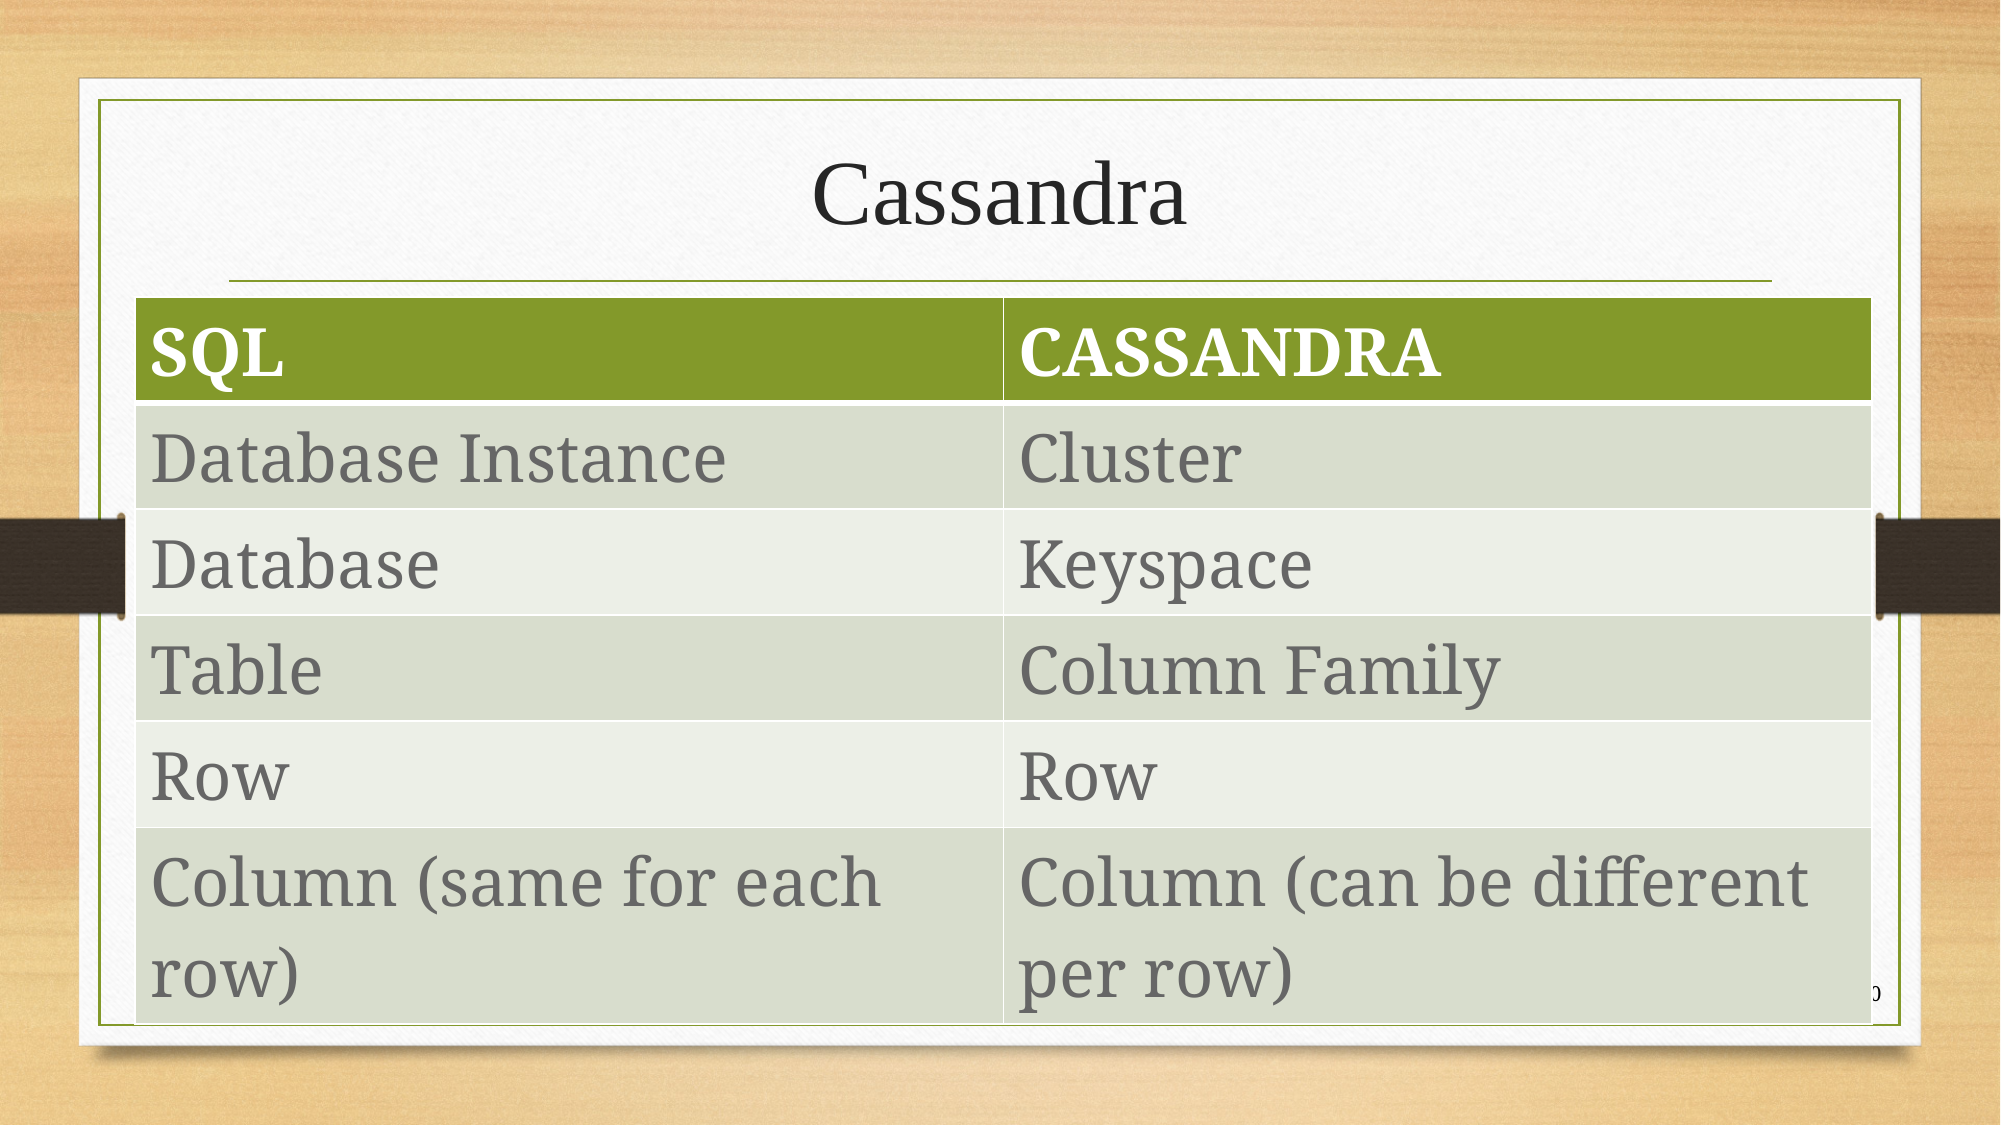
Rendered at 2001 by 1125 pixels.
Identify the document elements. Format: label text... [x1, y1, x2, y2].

table_cell Cluster [1004, 406, 1871, 508]
table_cell Column (can be different per row) [1004, 828, 1871, 1023]
title Cassandra [212, 102, 1788, 274]
picture [0, 0, 2001, 1125]
table_cell Row [1004, 722, 1871, 827]
table_cell Keyspace [1004, 510, 1871, 614]
table_header CASSANDRA [1004, 298, 1871, 400]
table_cell Table [136, 616, 1003, 720]
table_cell Database Instance [136, 406, 1003, 508]
table_header SQL [136, 298, 1003, 400]
table_cell Column (same for each row) [136, 828, 1003, 1023]
table_cell Row [136, 722, 1003, 827]
slide_number 20 [1807, 971, 1897, 1018]
table_cell Column Family [1004, 616, 1871, 720]
table_cell Database [136, 510, 1003, 614]
